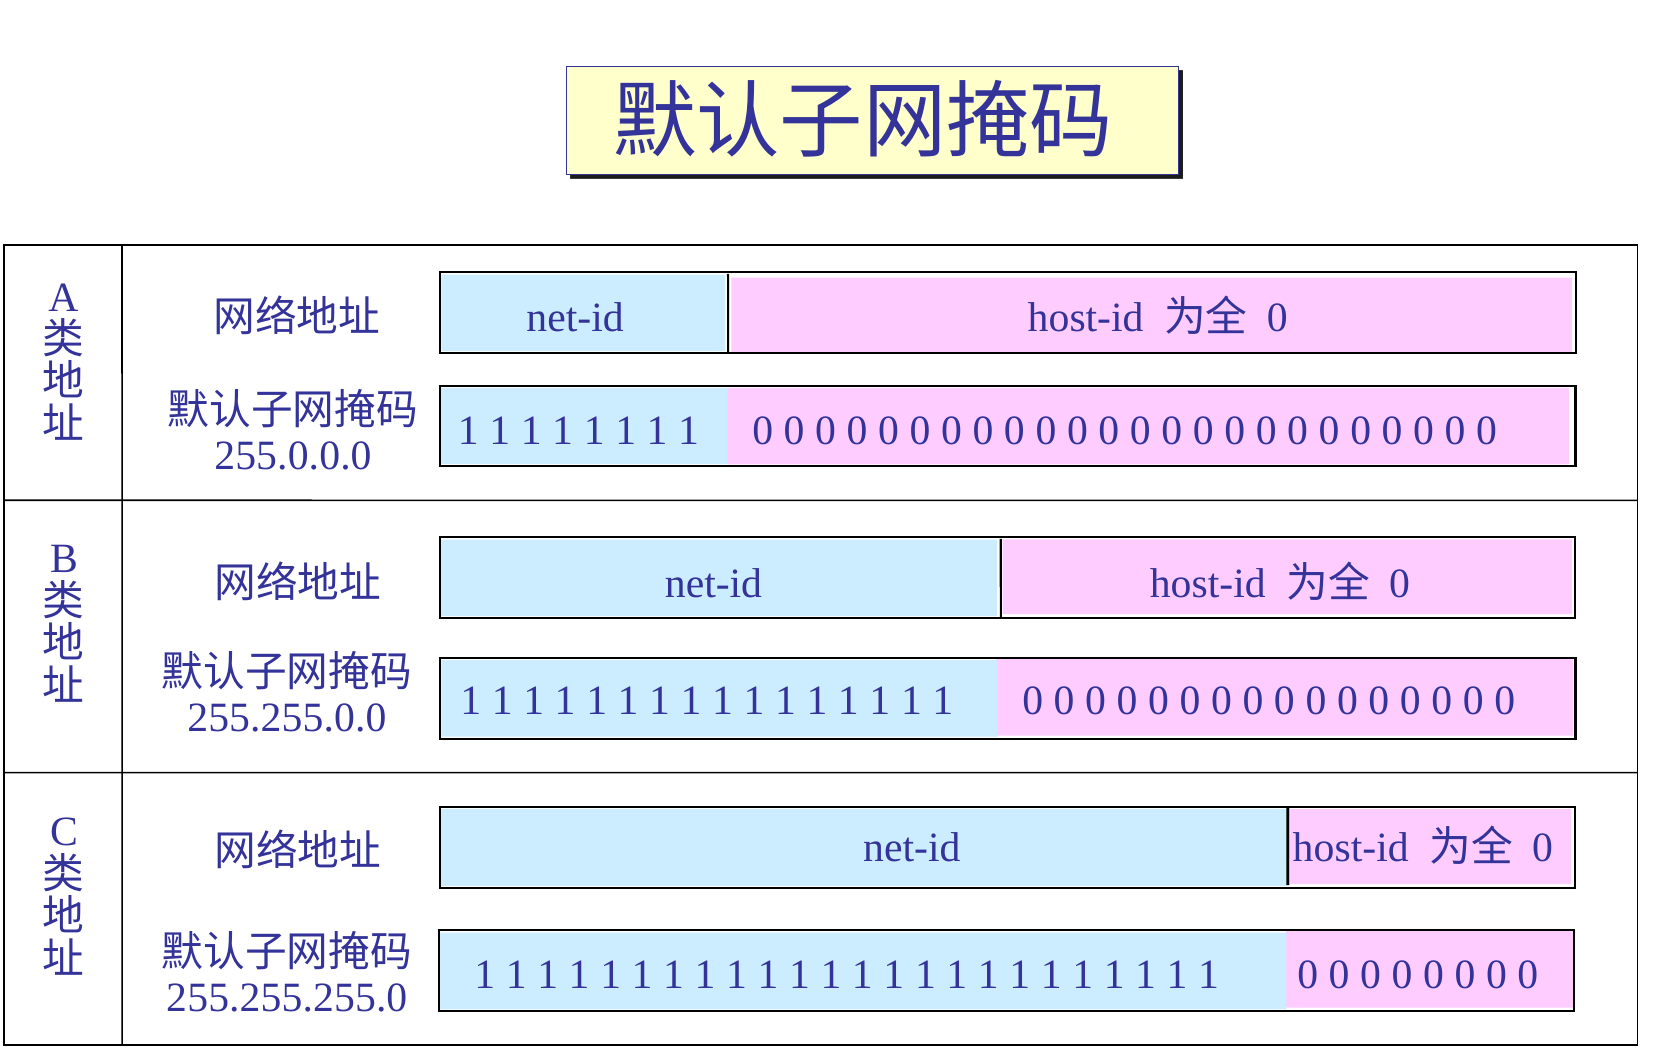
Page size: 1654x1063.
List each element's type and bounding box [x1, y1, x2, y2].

title [566, 66, 1179, 175]
text_box [4, 244, 1638, 1046]
